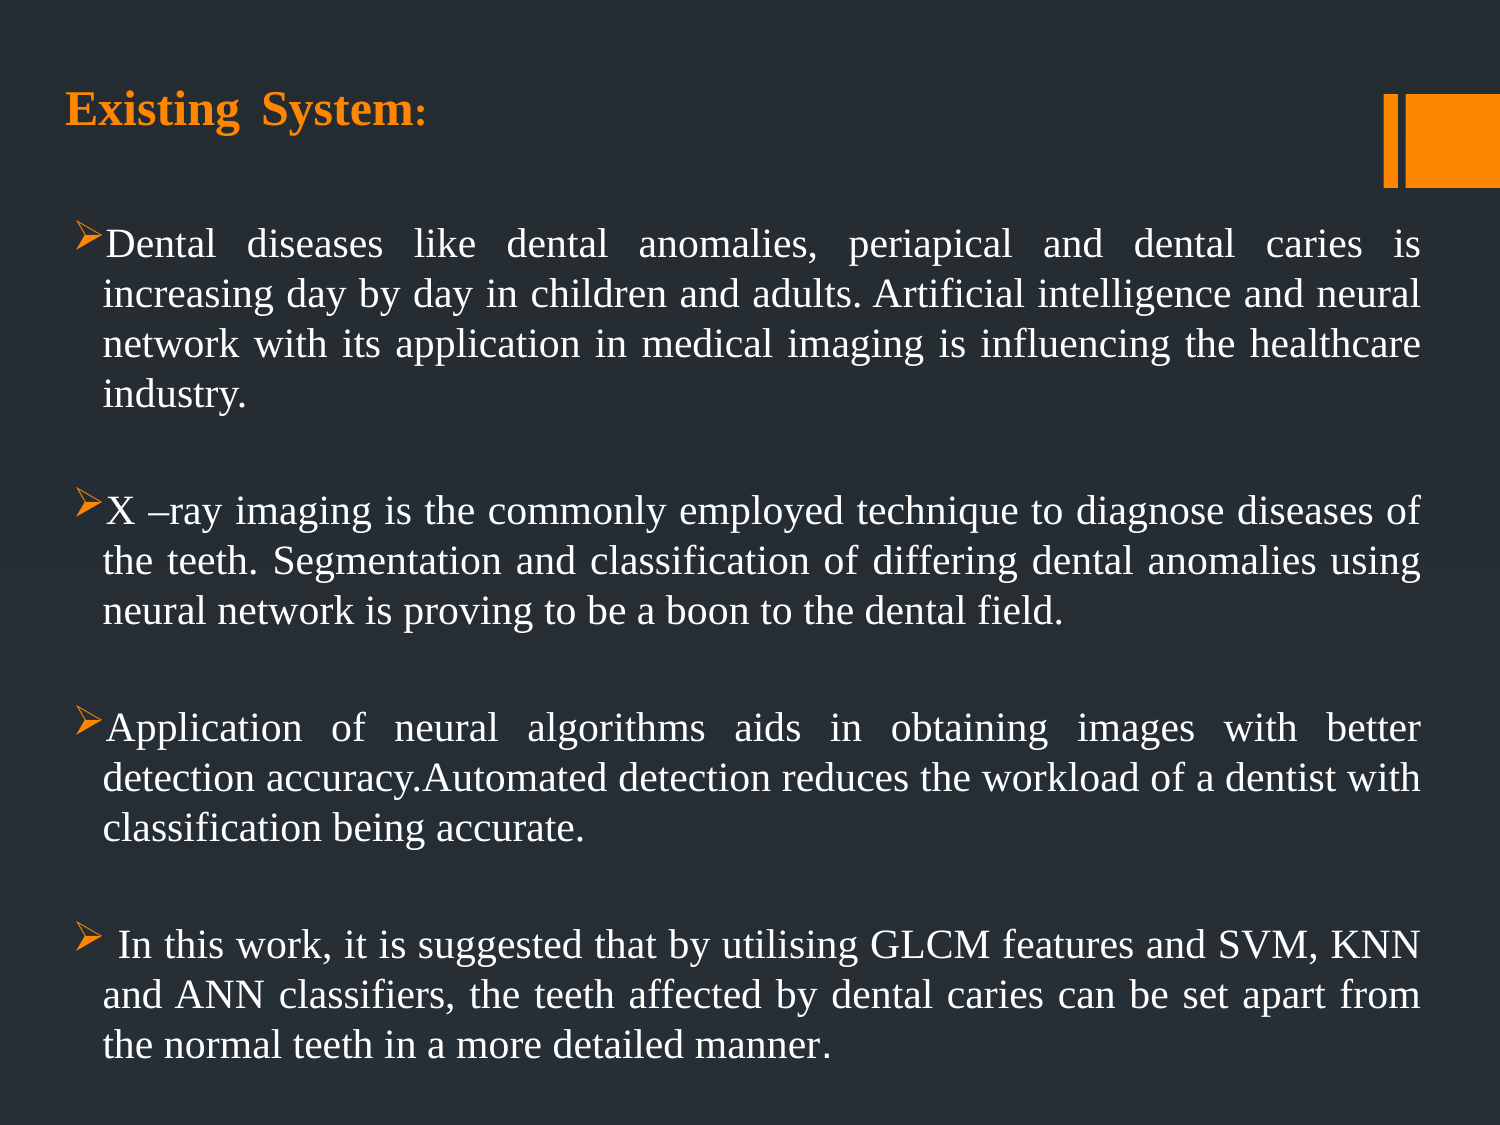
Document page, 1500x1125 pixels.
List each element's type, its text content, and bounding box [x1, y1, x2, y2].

title Existing System: [50, 12, 1350, 149]
list Dental diseases like dental anomalies, periapical and dental caries is increasing day by day in children and adults. Artificial intelligence and neural network with its application in medical imaging is influencing the healthcare industry. X –ray imaging is the commonly employed technique to diagnose diseases of the teeth. Segmentation and classification of differing dental anomalies using neural network is proving to be a boon to the dental field. Application of neural algorithms aids in obtaining images with better detection accuracy.Automated detection reduces the workload of a dentist with classification being accurate. In this work, it is suggested that by utilising GLCM features and SVM, KNN and ANN classifiers, the teeth affected by dental caries can be set apart from the normal teeth in a more detailed manner. [50, 149, 1438, 1113]
